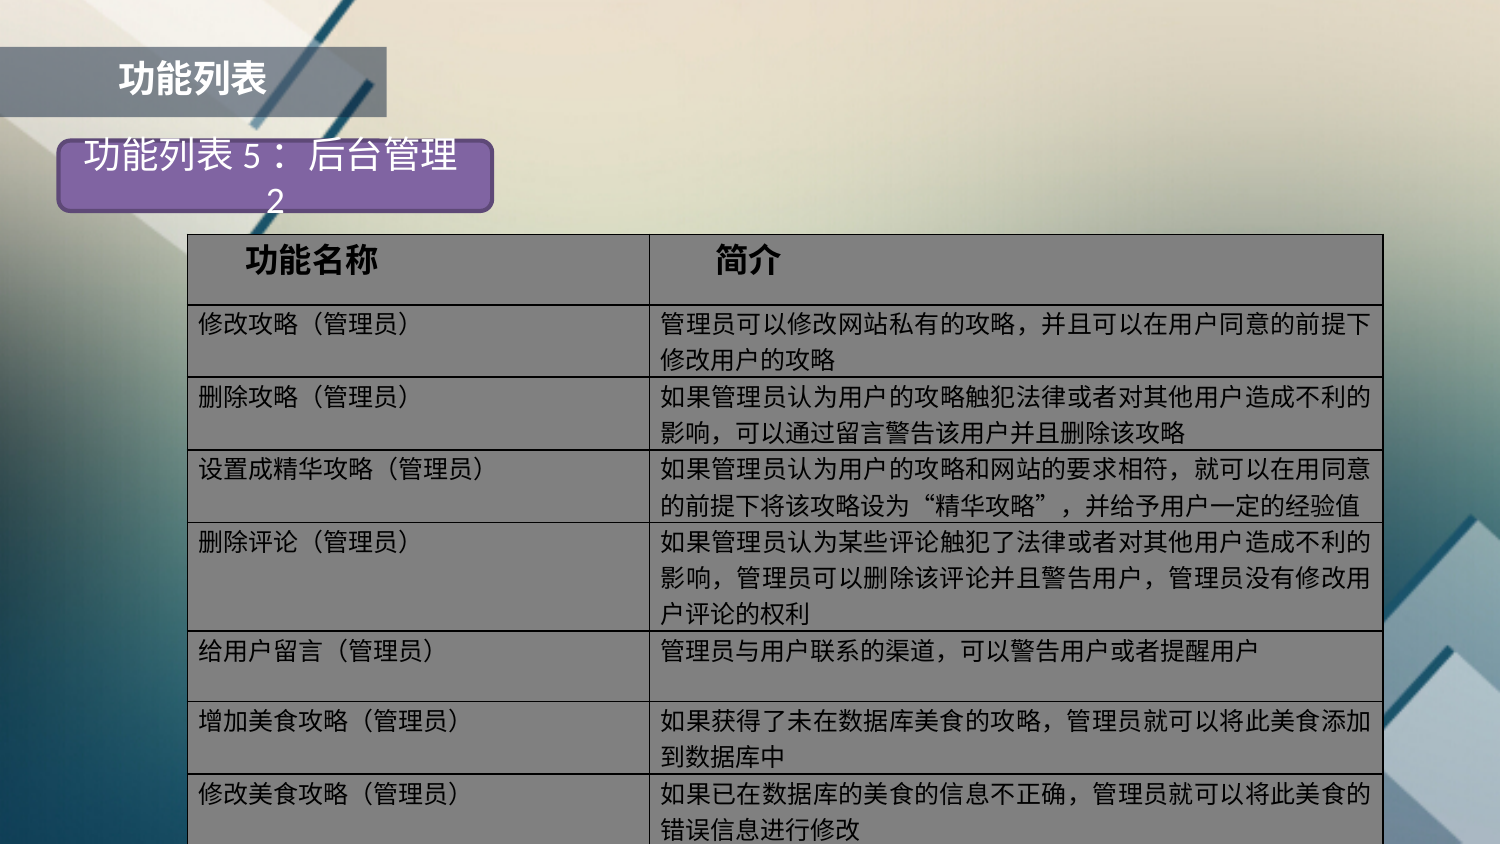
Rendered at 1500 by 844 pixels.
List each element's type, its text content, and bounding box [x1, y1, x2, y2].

table_cell 修改攻略（管理员） [188, 306, 649, 376]
table_header 简介 [650, 235, 1382, 304]
table_cell 设置成精华攻略（管理员） [188, 451, 649, 522]
picture [0, 0, 1500, 844]
table_cell 管理员可以修改网站私有的攻略，并且可以在用户同意的前提下修改用户的攻略 [650, 306, 1382, 376]
table_cell 增加美食攻略（管理员） [188, 702, 649, 773]
table_cell 如果管理员认为用户的攻略和网站的要求相符，就可以在用同意的前提下将该攻略设为“精华攻略”，并给予用户一定的经验值 [650, 451, 1382, 522]
table_cell 删除攻略（管理员） [188, 378, 649, 449]
table_cell 如果管理员认为用户的攻略触犯法律或者对其他用户造成不利的影响，可以通过留言警告该用户并且删除该攻略 [650, 378, 1382, 449]
table_header 功能名称 [188, 235, 649, 304]
table_cell 给用户留言（管理员） [188, 632, 649, 701]
table_cell 如果已在数据库的美食的信息不正确，管理员就可以将此美食的错误信息进行修改 [650, 775, 1382, 844]
table_cell 管理员与用户联系的渠道，可以警告用户或者提醒用户 [650, 632, 1382, 701]
text_box 功能列表 [0, 46, 387, 118]
table_cell 如果获得了未在数据库美食的攻略，管理员就可以将此美食添加到数据库中 [650, 702, 1382, 773]
table_cell 如果管理员认为某些评论触犯了法律或者对其他用户造成不利的影响，管理员可以删除该评论并且警告用户，管理员没有修改用户评论的权利 [650, 523, 1382, 630]
table_cell 修改美食攻略（管理员） [188, 775, 649, 844]
text_box 功能列表5：后台管理2 [56, 138, 495, 214]
table_cell 删除评论（管理员） [188, 523, 649, 630]
